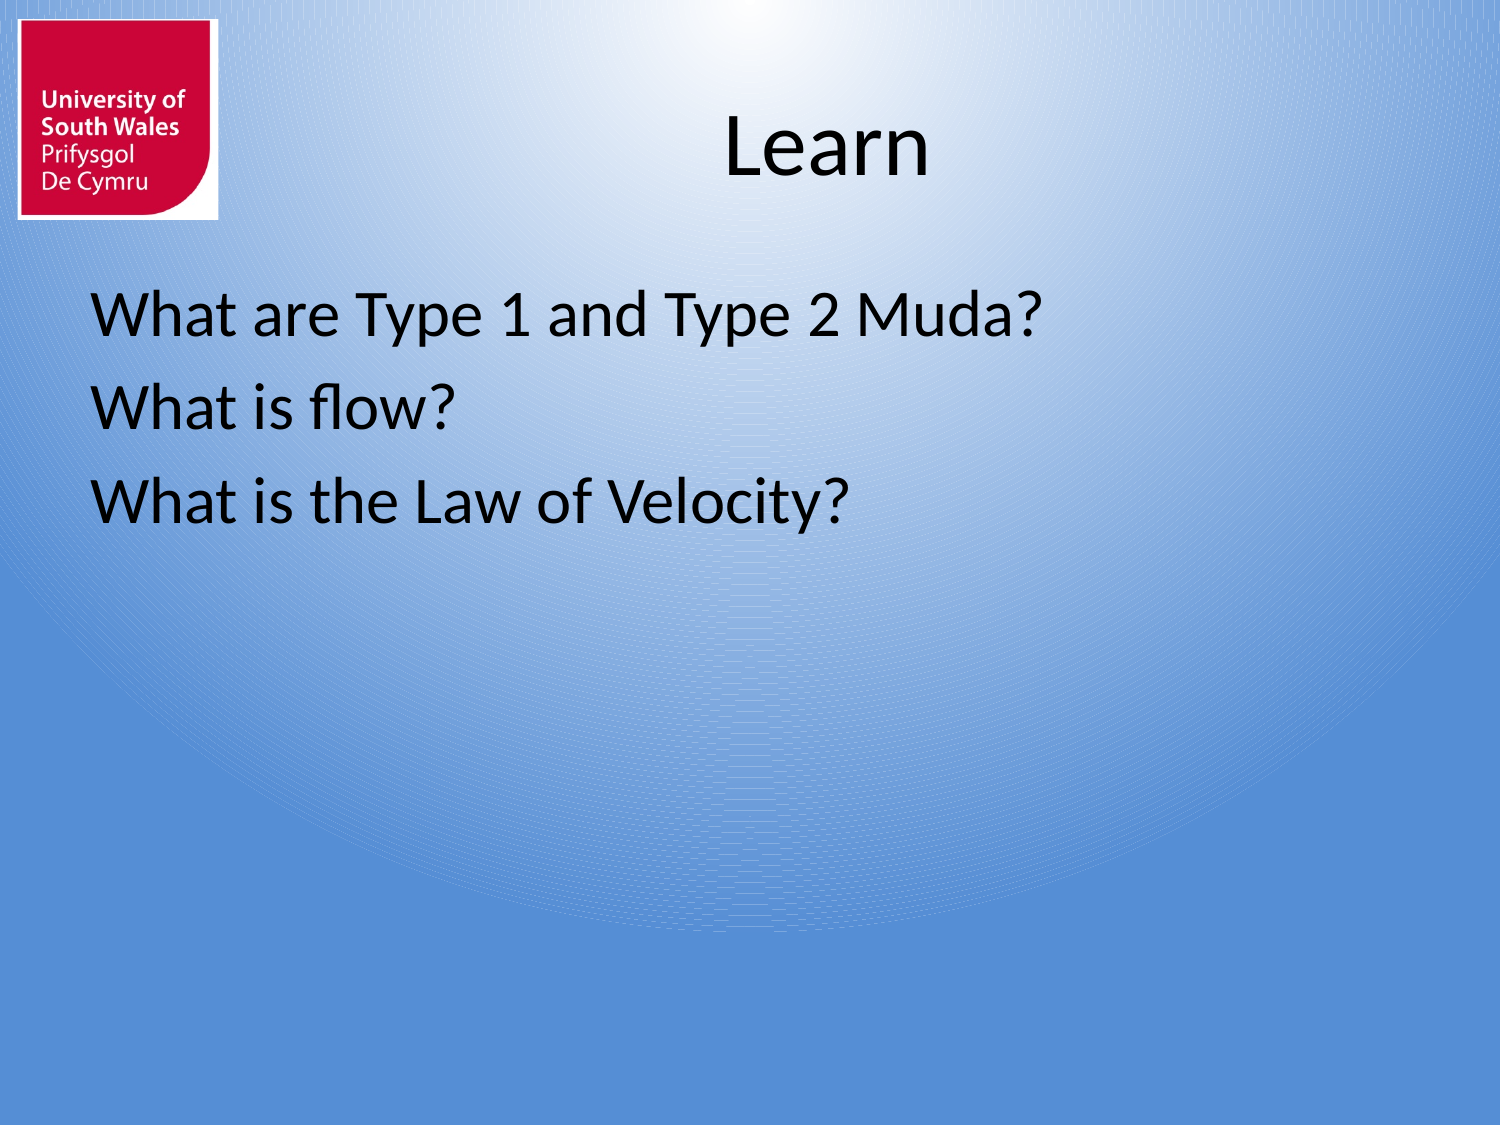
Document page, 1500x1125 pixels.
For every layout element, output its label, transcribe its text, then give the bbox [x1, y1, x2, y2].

list What are Type 1 and Type 2 Muda? What is flow? What is the Law of Velocity? [75, 262, 1425, 1005]
picture [17, 19, 219, 220]
title Learn [230, 45, 1425, 233]
